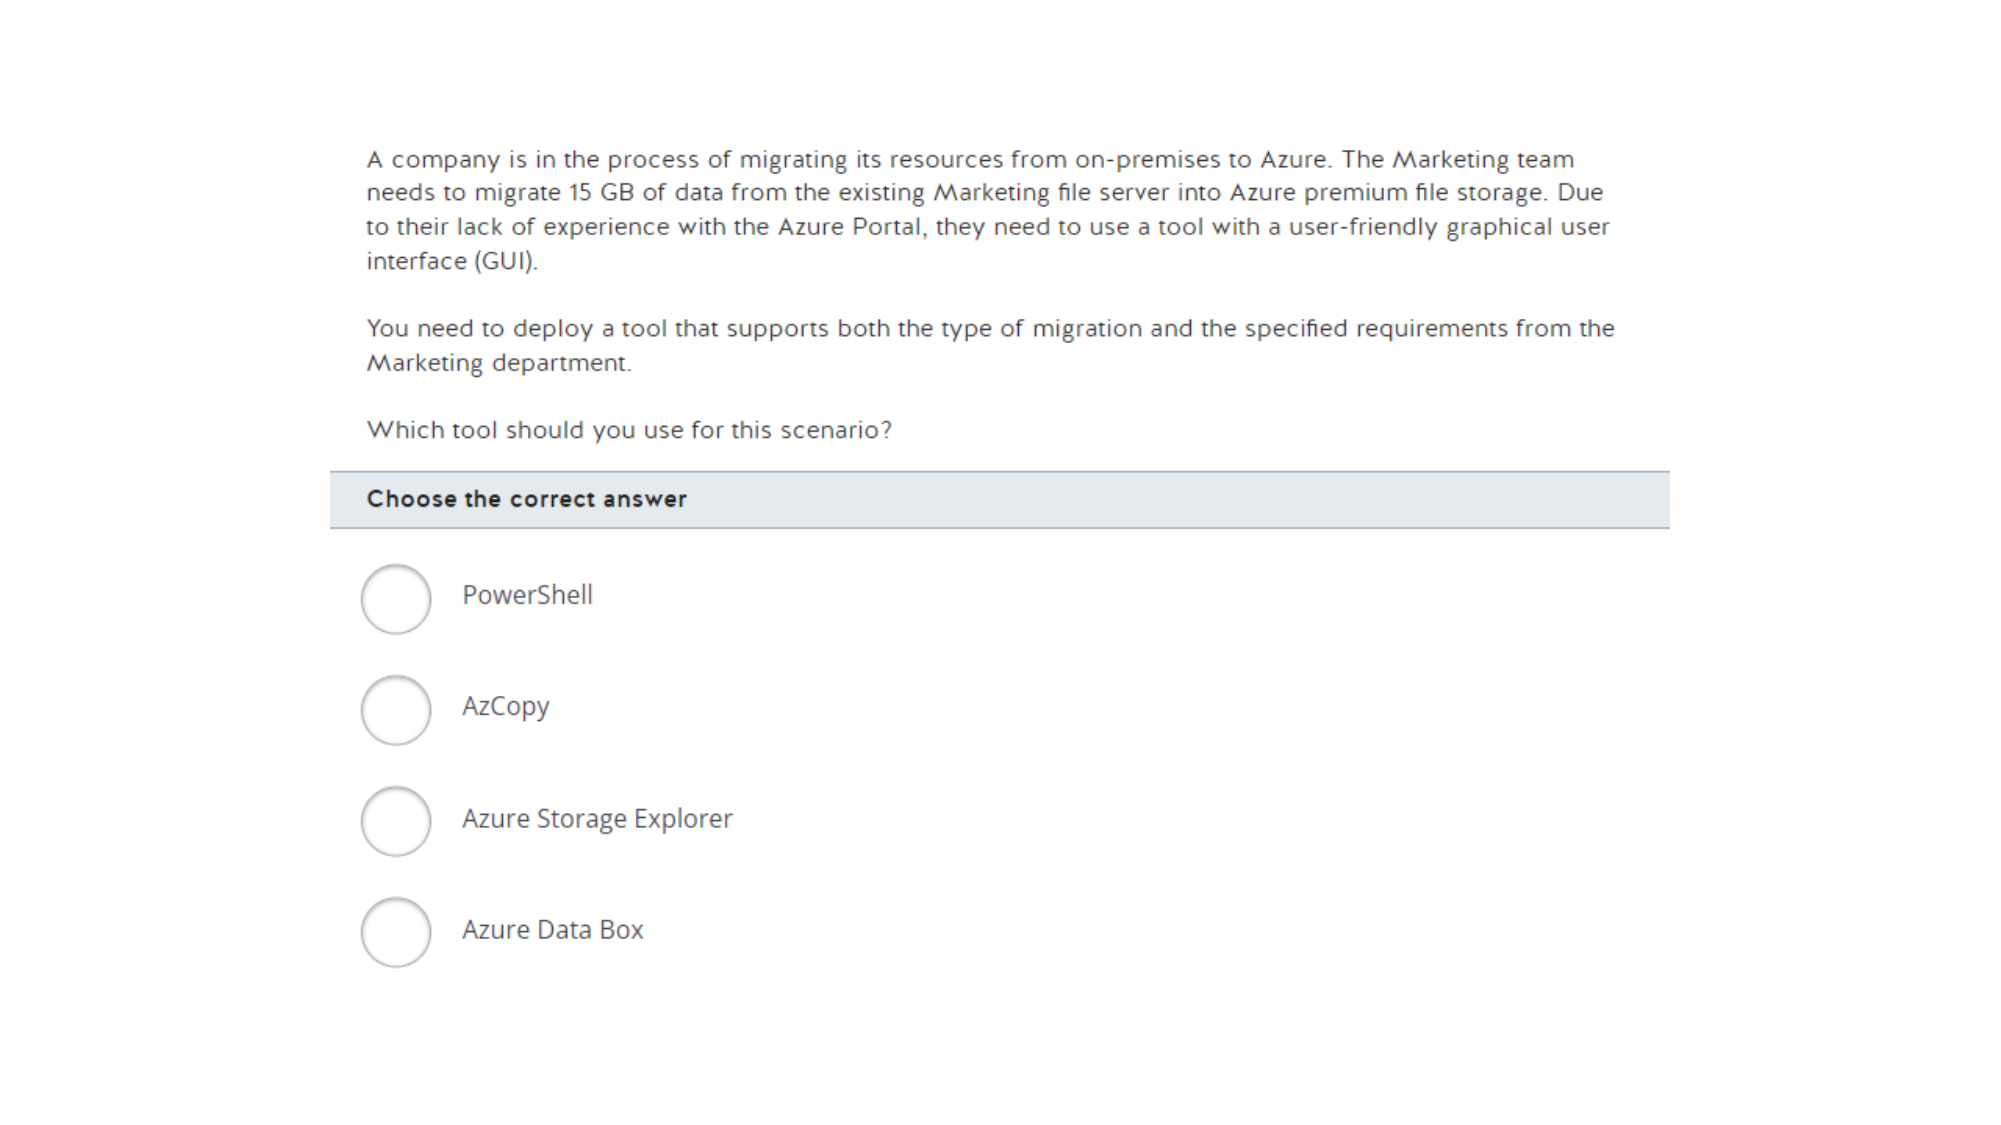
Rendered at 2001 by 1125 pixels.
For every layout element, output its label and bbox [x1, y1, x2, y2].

picture [330, 124, 1670, 1001]
